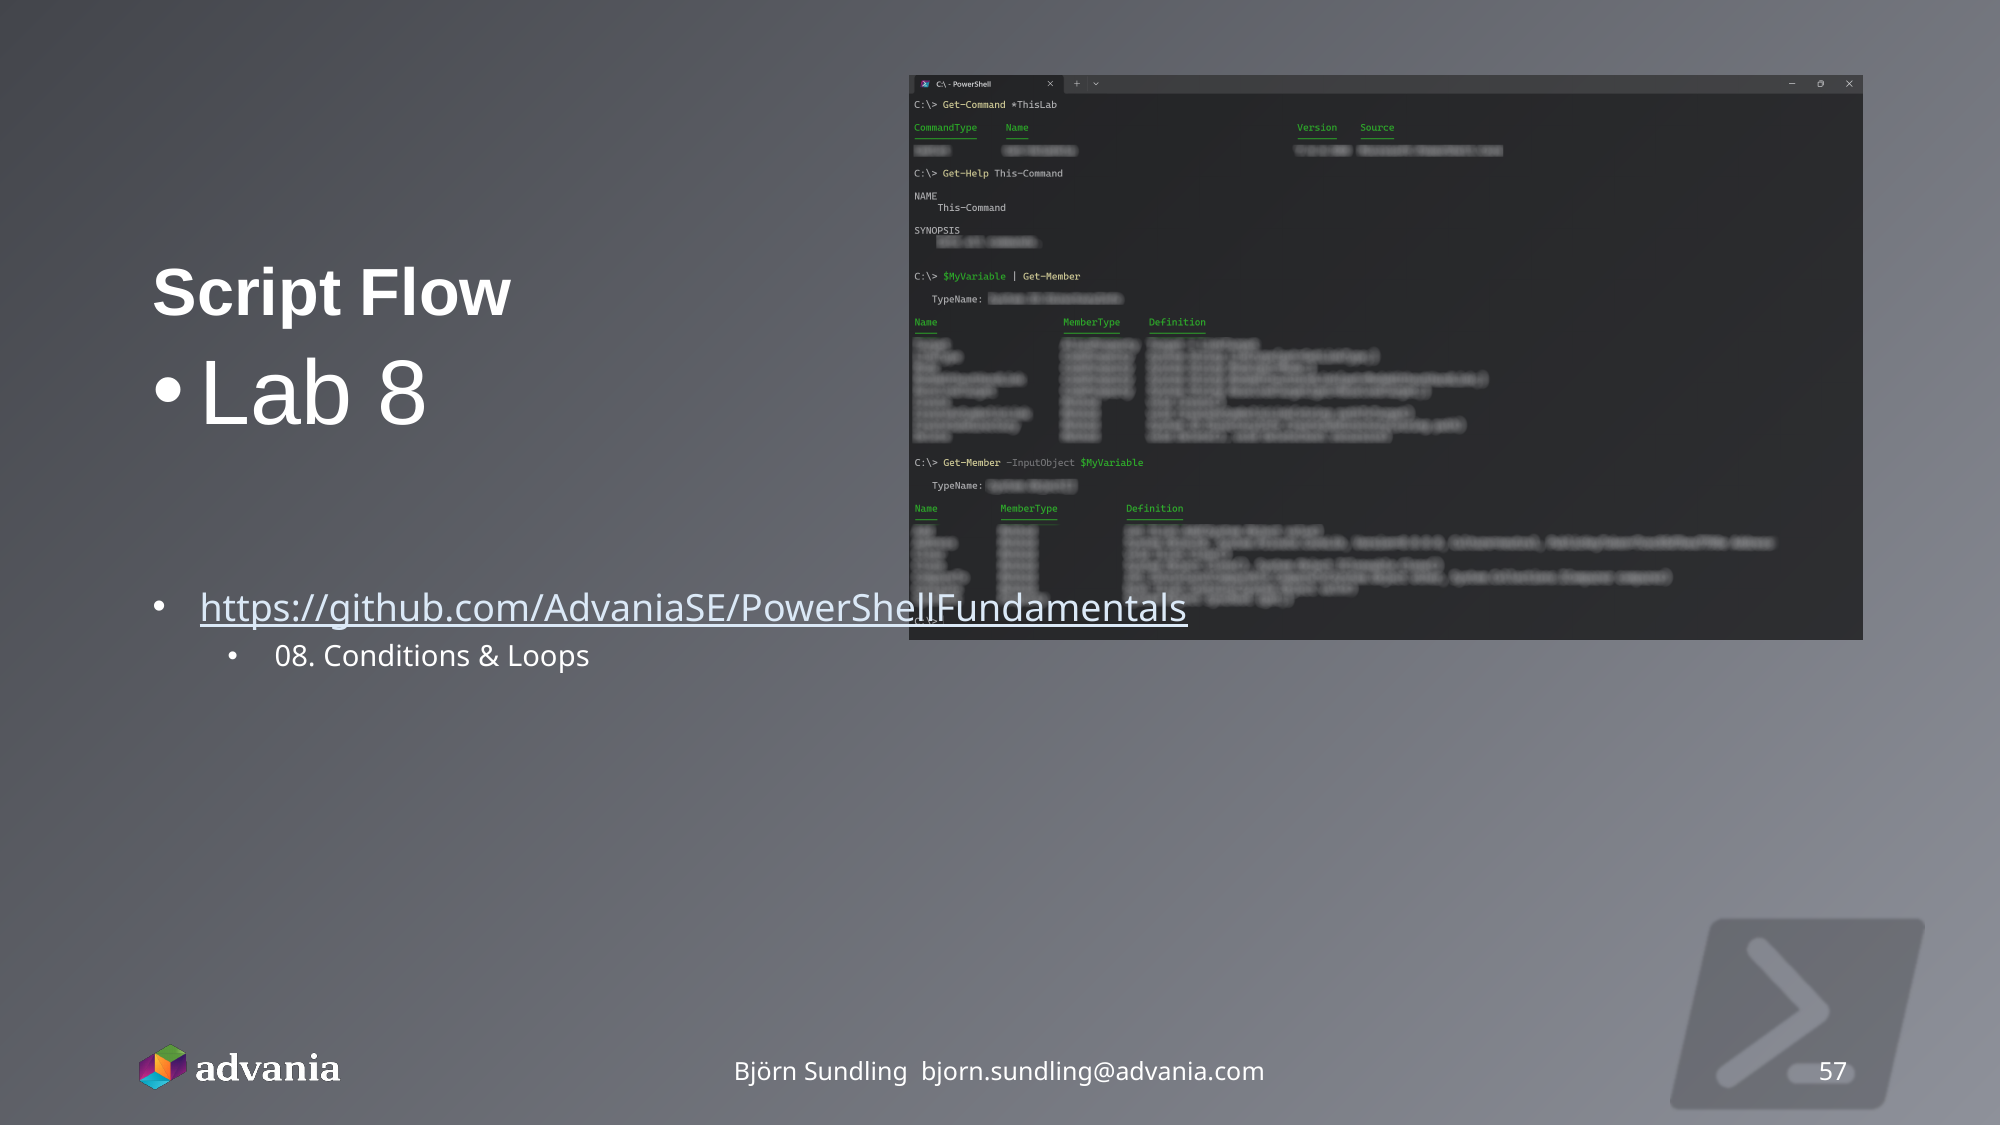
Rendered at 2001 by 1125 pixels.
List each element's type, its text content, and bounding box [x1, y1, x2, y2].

footer Björn Sundling bjorn.sundling@advania.com [662, 1042, 1338, 1103]
title Script Flow [137, 75, 783, 337]
list Lab 8 https://github.com/AdvaniaSE/PowerShellFundamentals 08. Conditions & Loops [137, 337, 1923, 963]
slide_number 57 [1412, 1042, 1863, 1103]
picture [127, 1031, 363, 1103]
